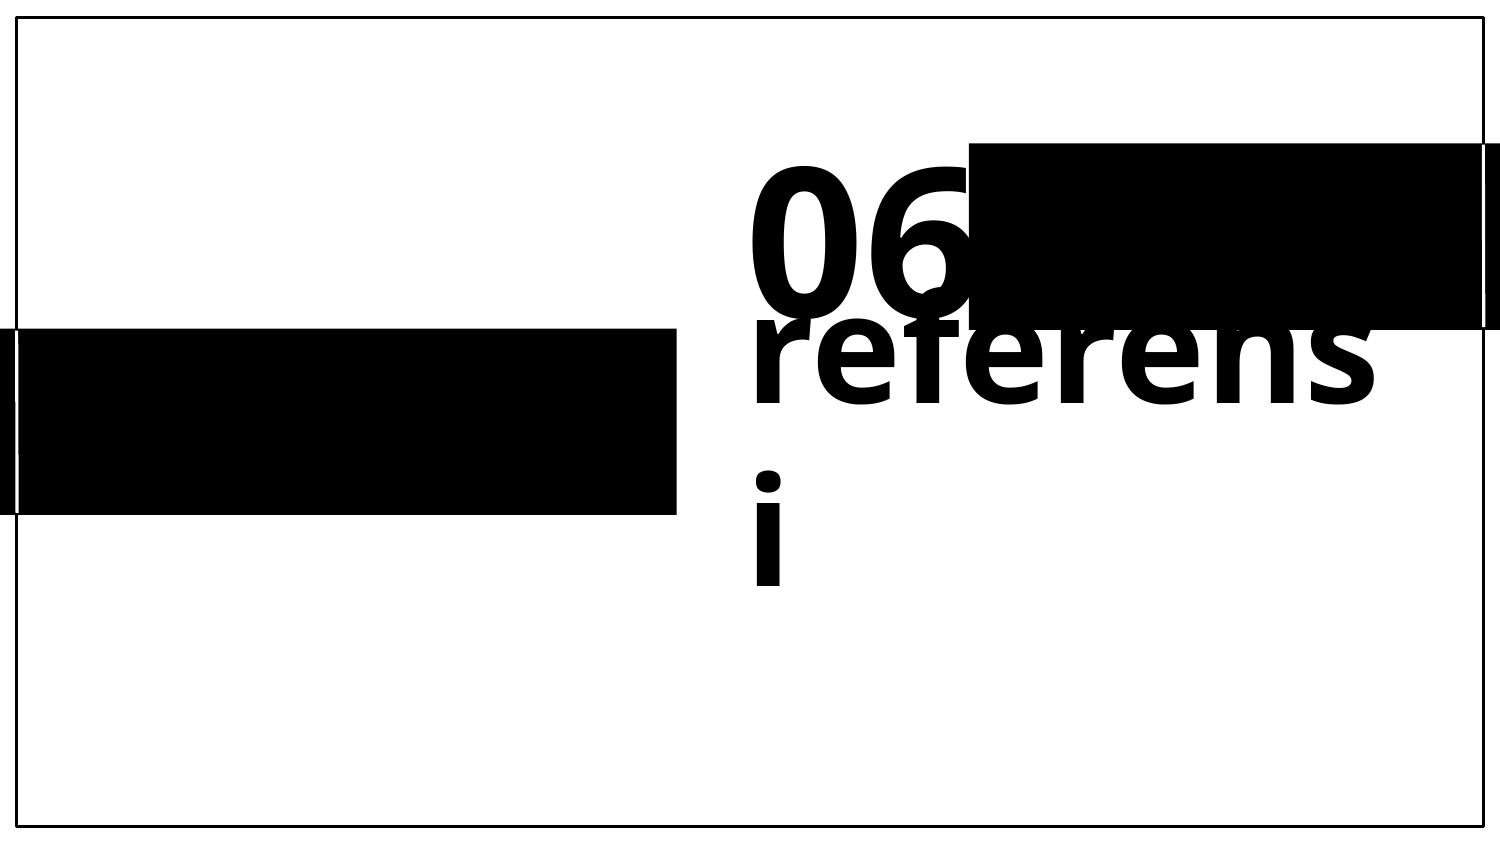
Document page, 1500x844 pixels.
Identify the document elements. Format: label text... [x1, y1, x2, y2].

title 06 [730, 157, 1004, 312]
title referensi [730, 333, 1440, 536]
